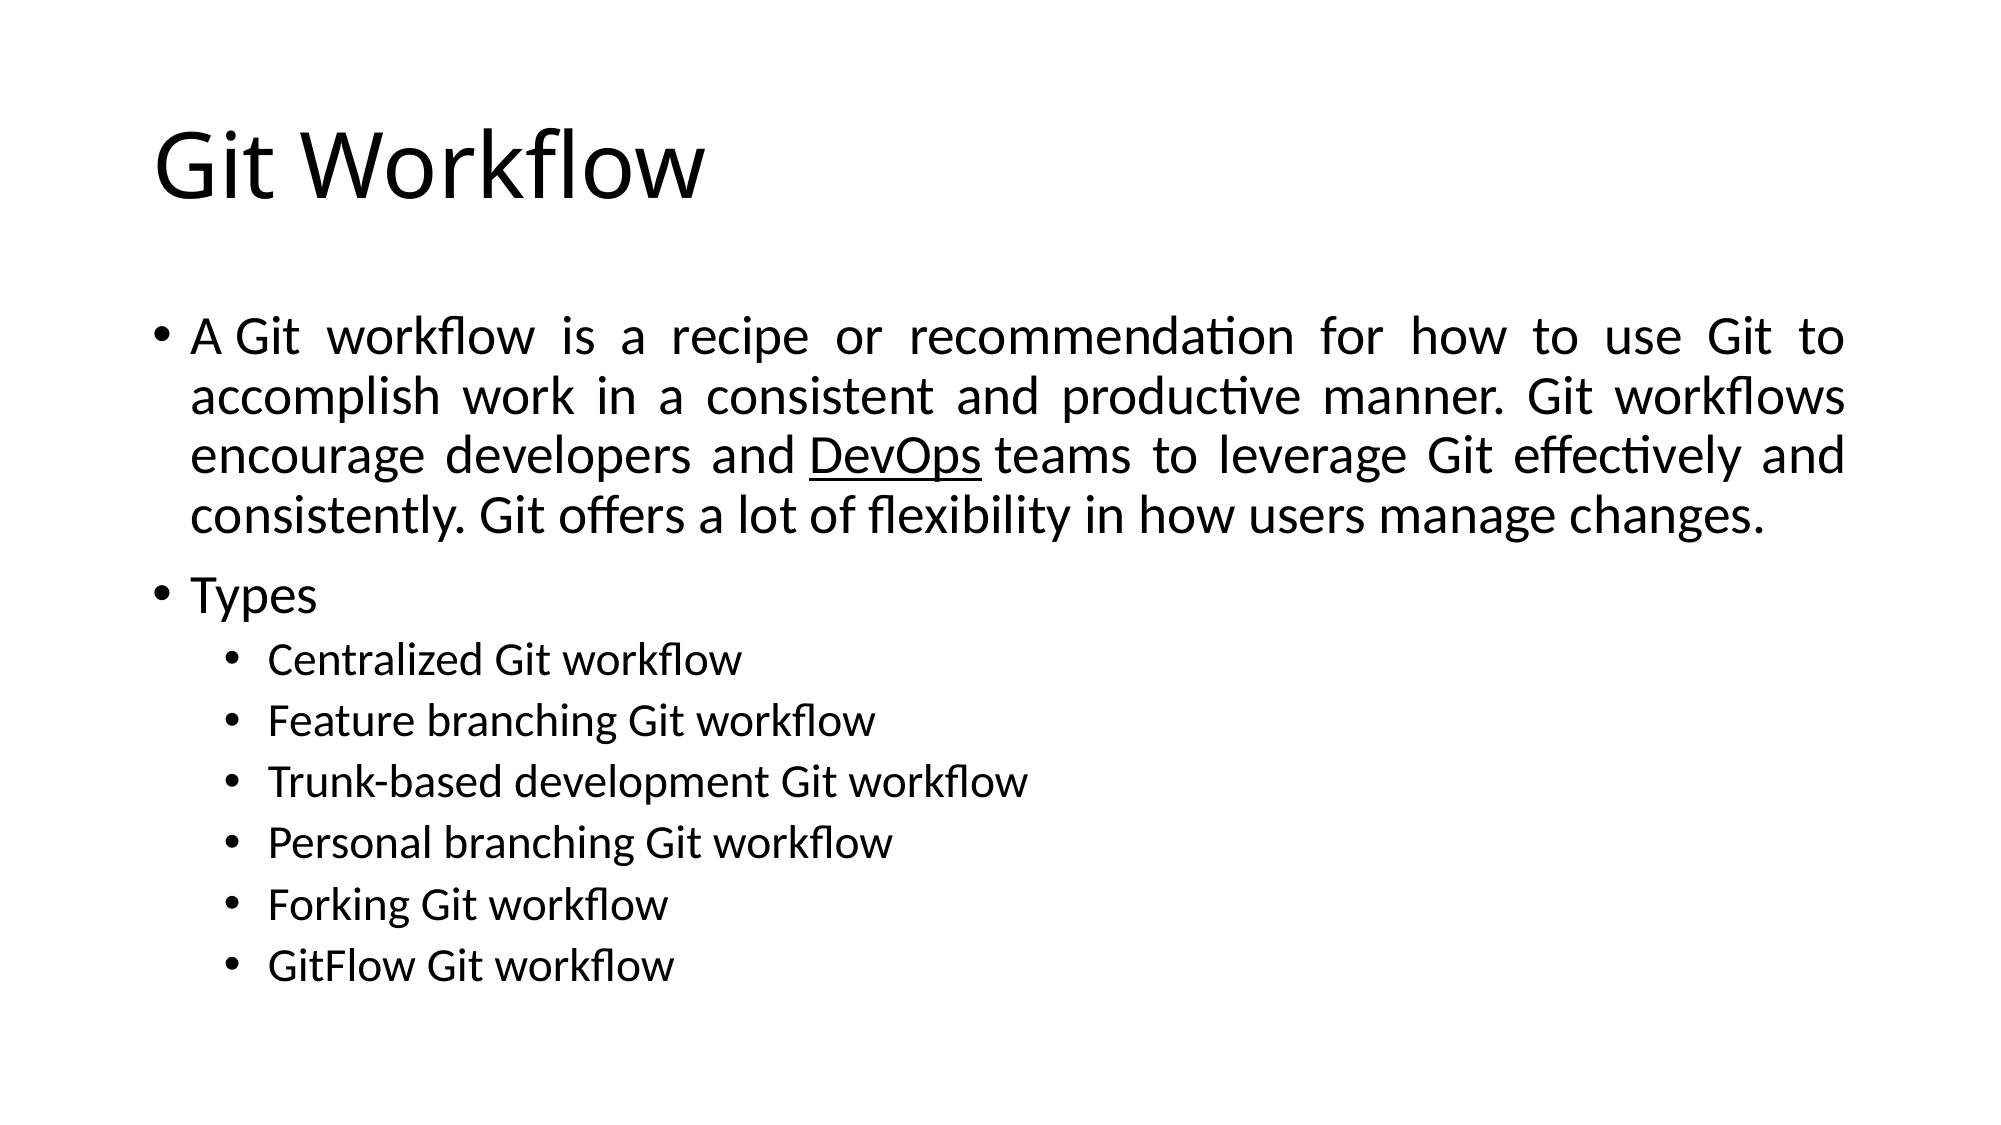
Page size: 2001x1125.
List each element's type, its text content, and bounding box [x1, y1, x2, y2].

list A Git workflow is a recipe or recommendation for how to use Git to accomplish work in a consistent and productive manner. Git workflows encourage developers and DevOps teams to leverage Git effectively and consistently. Git offers a lot of flexibility in how users manage changes. Types Centralized Git workflow Feature branching Git workflow Trunk-based development Git workflow Personal branching Git workflow Forking Git workflow GitFlow Git workflow [137, 299, 1863, 1014]
title Git Workflow [137, 59, 1863, 278]
